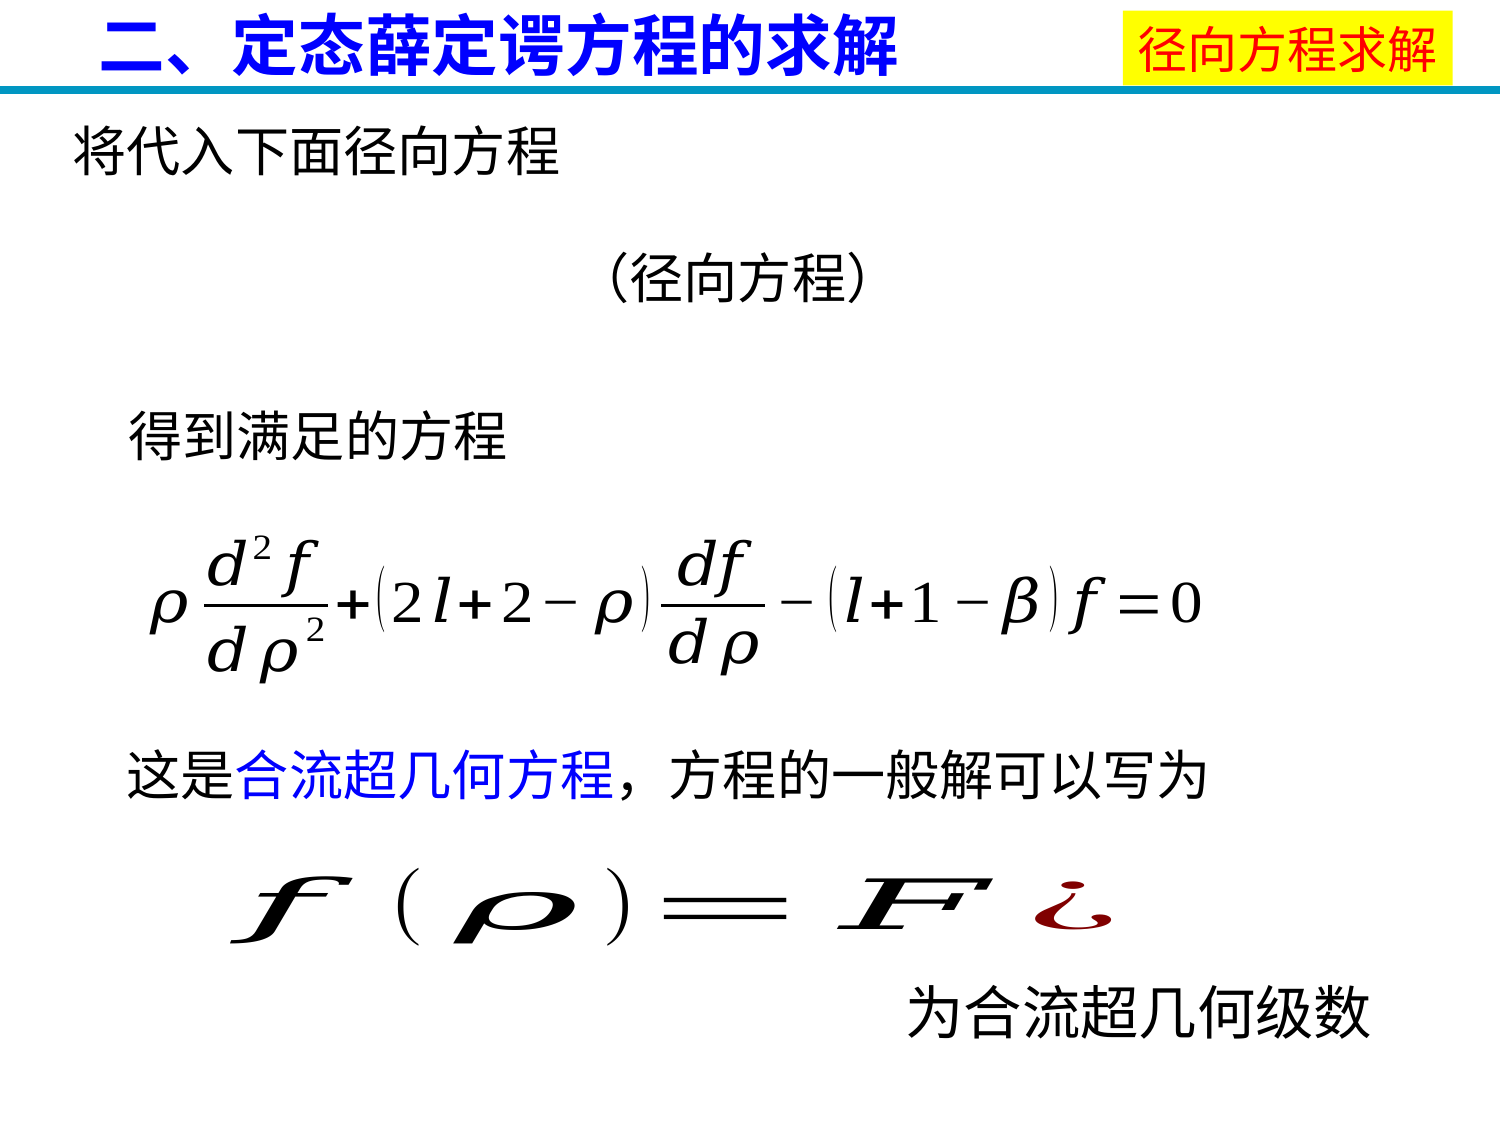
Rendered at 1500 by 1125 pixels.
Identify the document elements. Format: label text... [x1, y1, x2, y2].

text_box 径向方程求解 [1122, 10, 1453, 86]
text_box 二、定态薛定谔方程的求解 [83, 4, 929, 94]
text_box 这是合流超几何方程，方程的一般解可以写为 [111, 733, 1227, 814]
